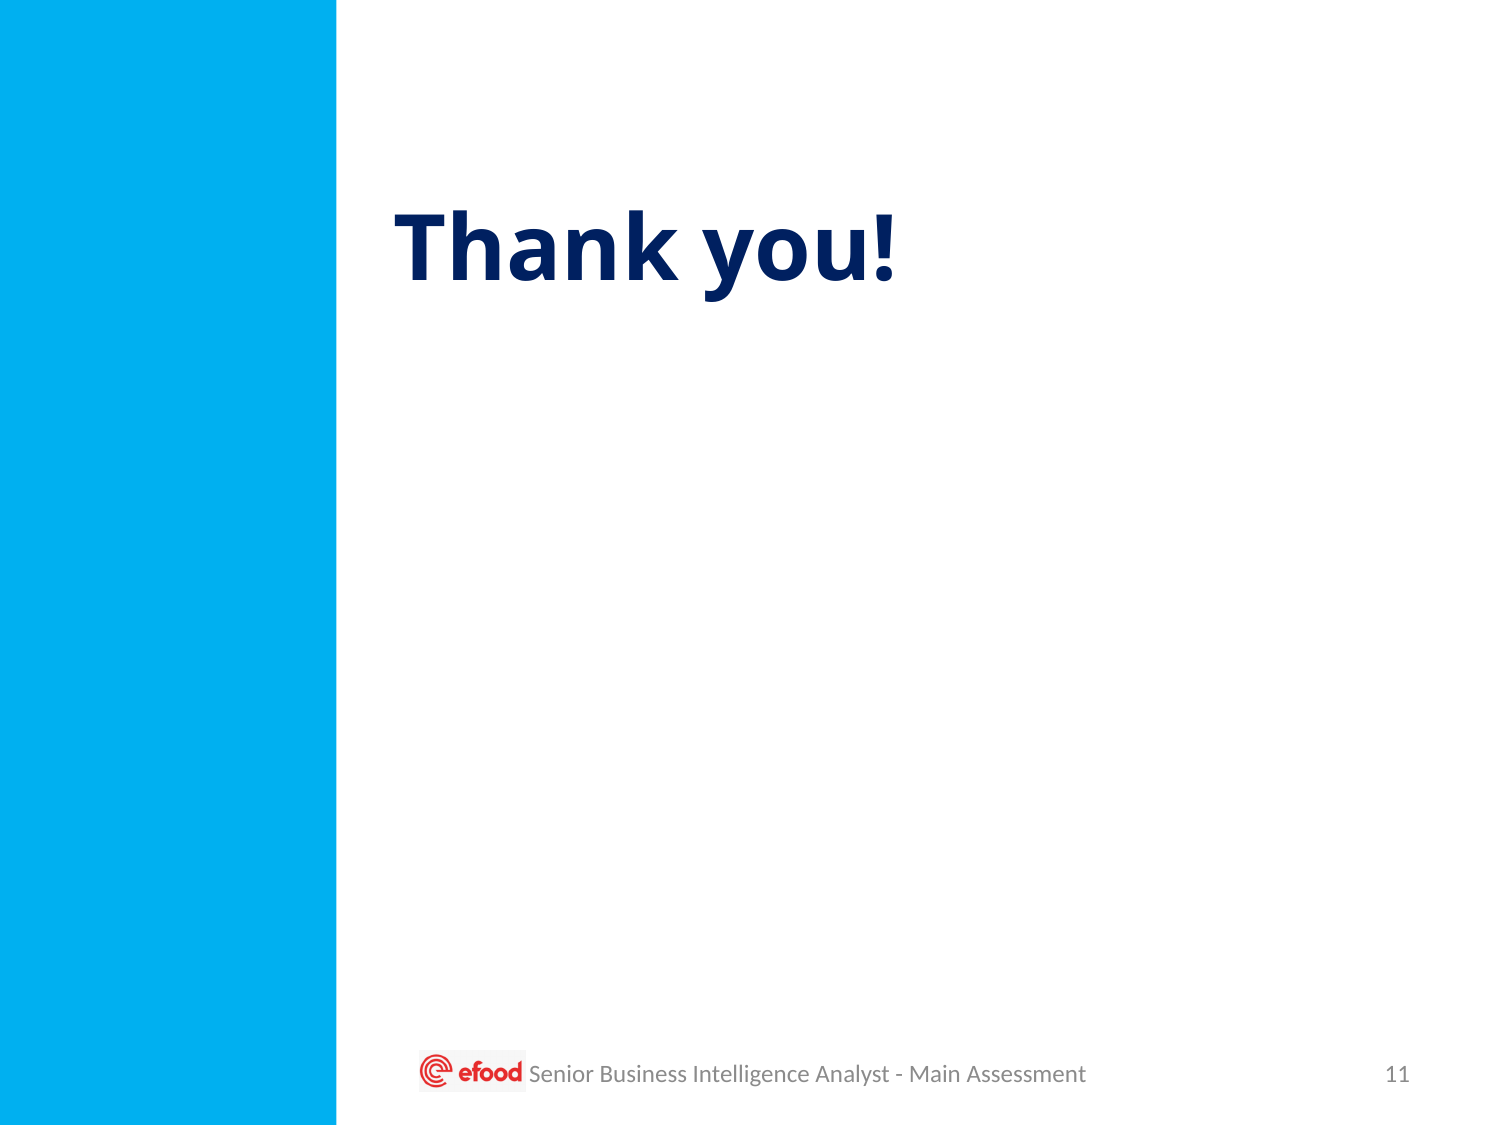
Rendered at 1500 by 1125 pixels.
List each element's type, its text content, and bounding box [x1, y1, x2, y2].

text_box Thank you! [378, 181, 916, 307]
footer Senior Business Intelligence Analyst - Main Assessment [512, 1042, 1105, 1103]
text_box [0, 0, 339, 1125]
slide_number 11 [1105, 1042, 1425, 1103]
picture [418, 1050, 526, 1093]
text_box Cross sell / Up sell Targeted Campaign [383, 148, 1294, 364]
